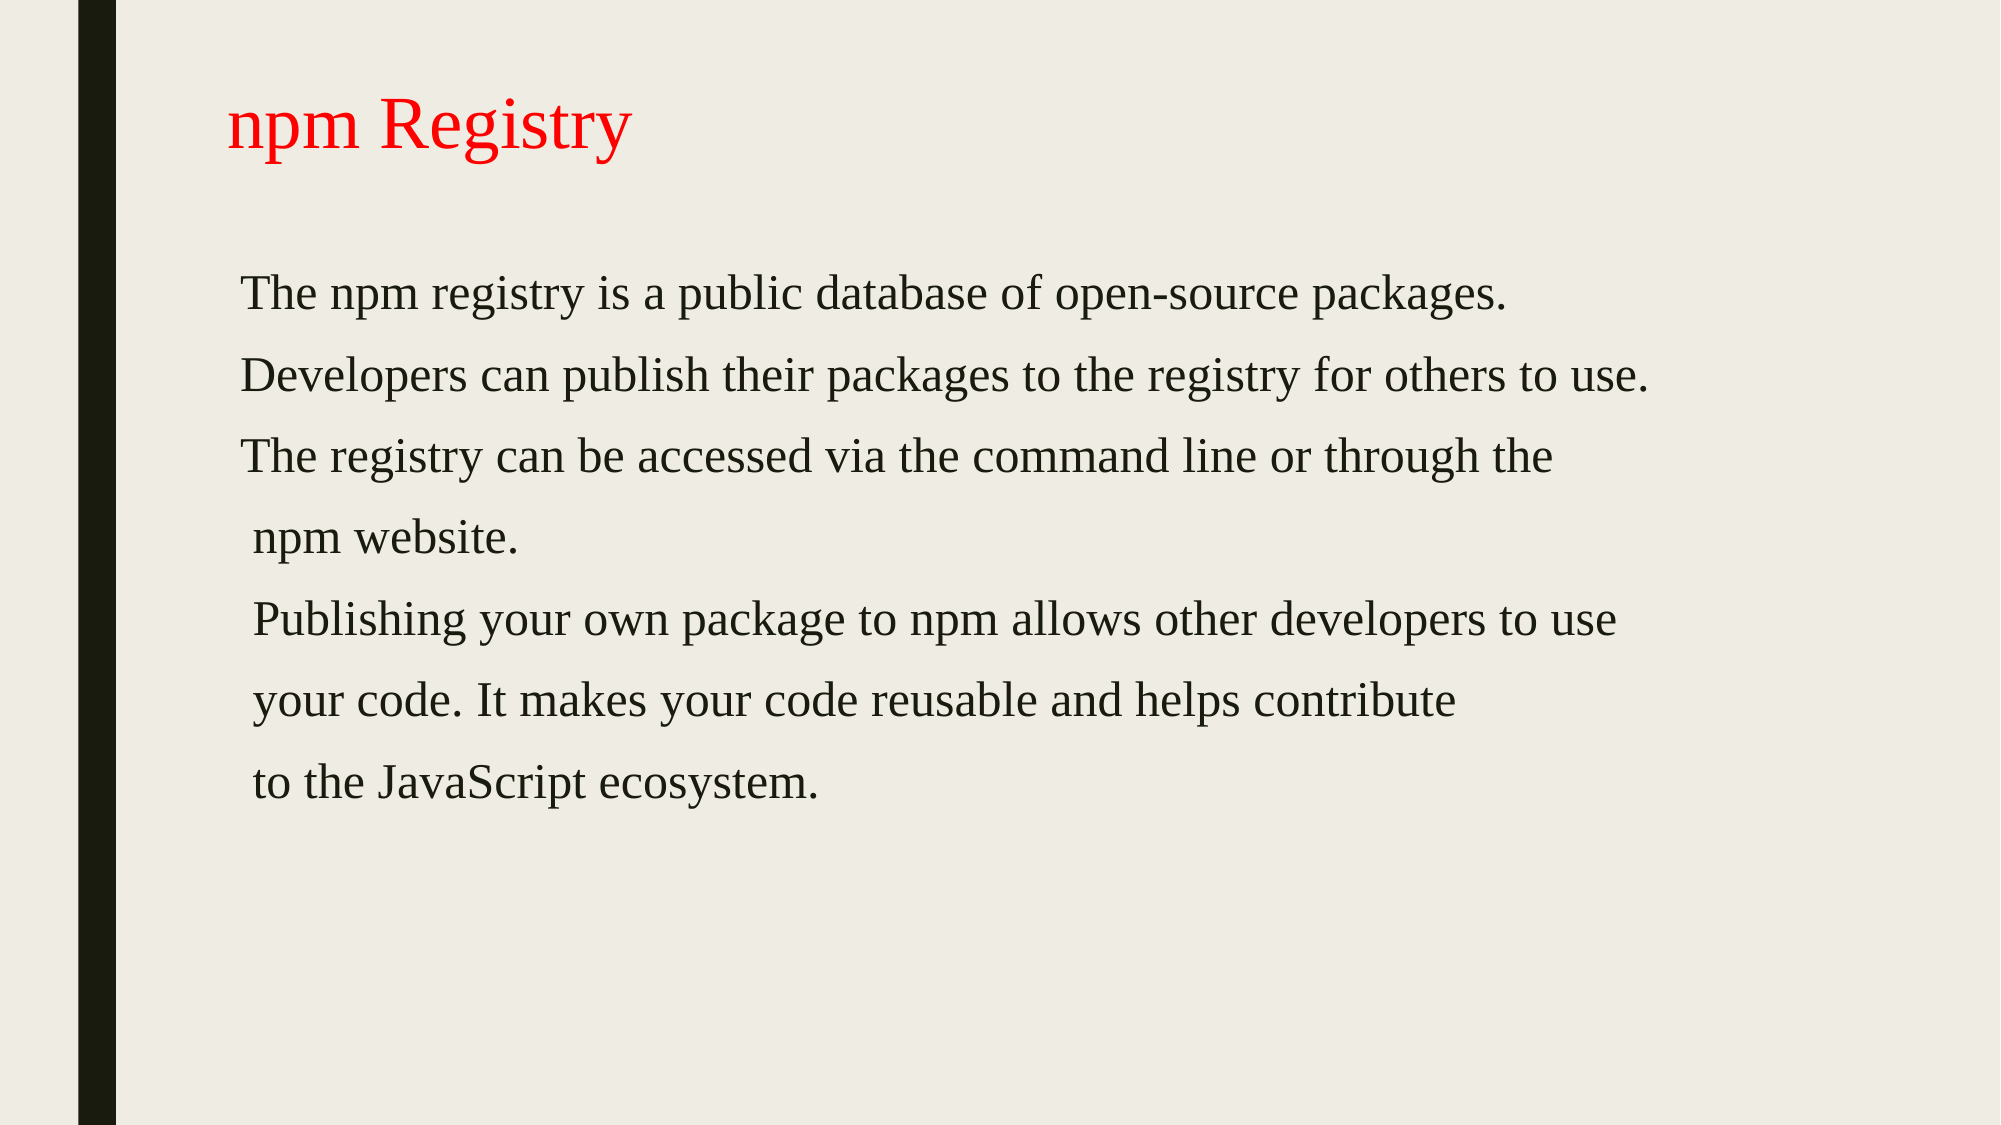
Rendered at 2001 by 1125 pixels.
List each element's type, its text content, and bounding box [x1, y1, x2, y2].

title npm Registry [212, 76, 1788, 243]
list The npm registry is a public database of open-source packages. Developers can publish their packages to the registry for others to use. The registry can be accessed via the command line or through the npm website. Publishing your own package to npm allows other developers to use your code. It makes your code reusable and helps contribute to the JavaScript ecosystem. [225, 257, 1800, 963]
